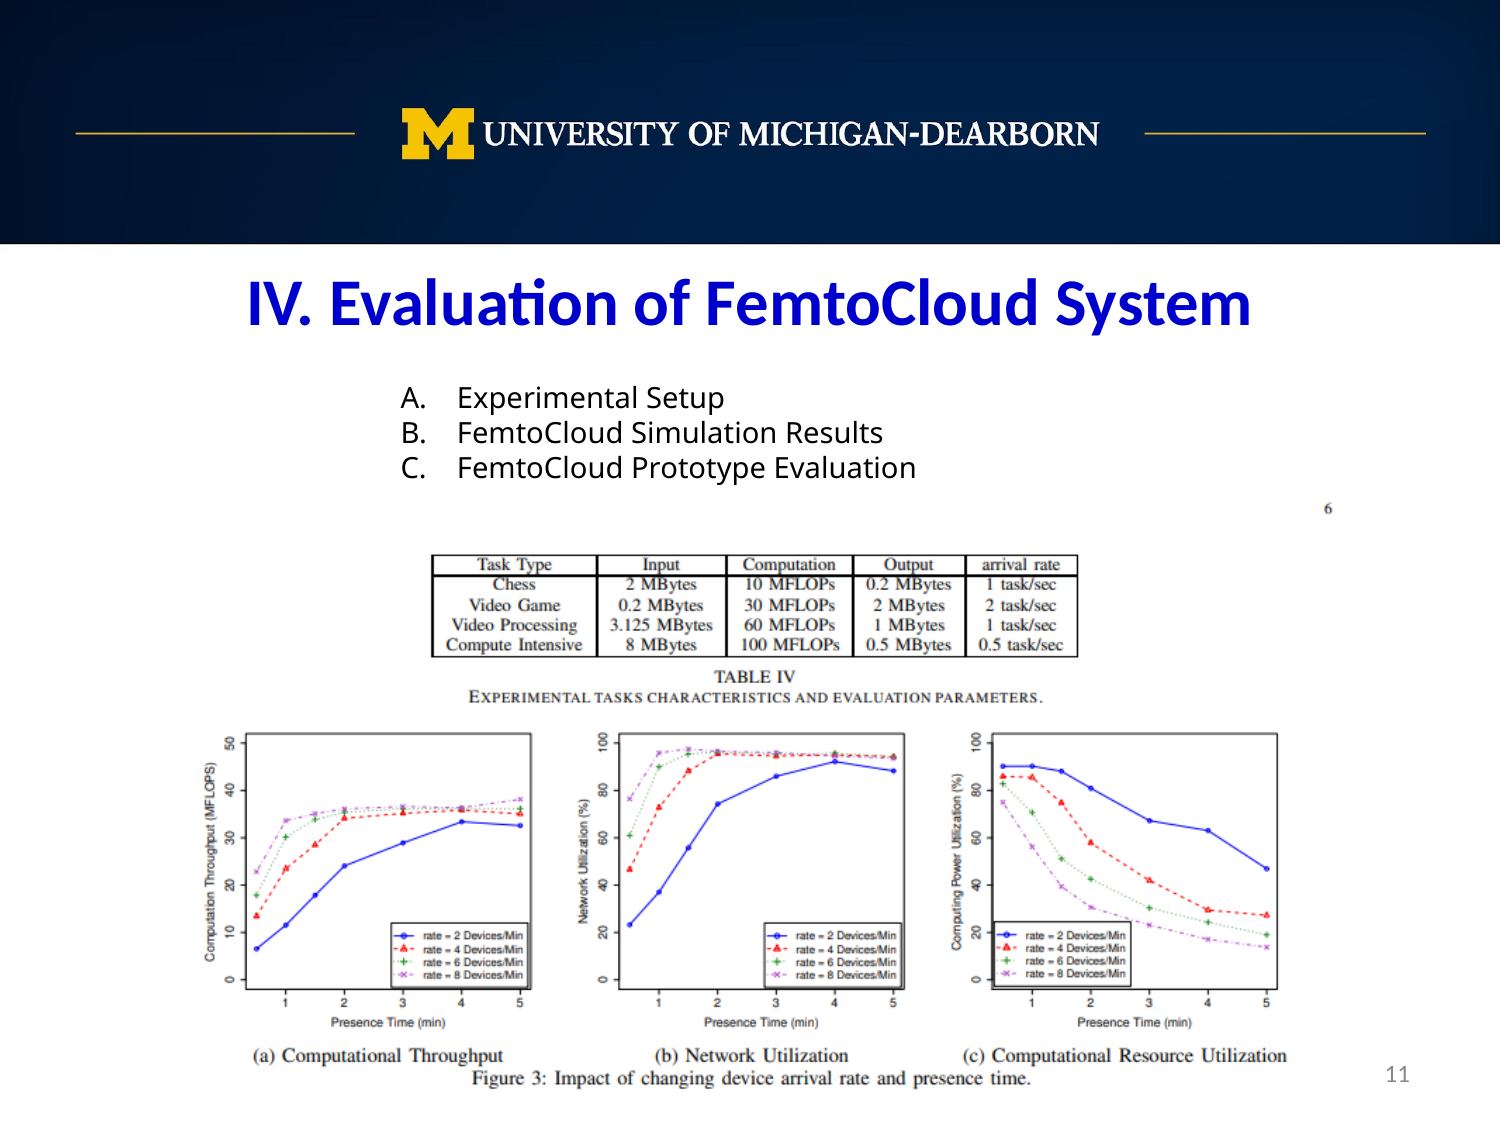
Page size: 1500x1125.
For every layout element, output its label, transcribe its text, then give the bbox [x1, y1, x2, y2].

slide_number 11 [1388, 1042, 1425, 1103]
list IV. Evaluation of FemtoCloud System [75, 251, 1425, 424]
text_box Experimental Setup FemtoCloud Simulation Results FemtoCloud Prototype Evaluation [385, 372, 1187, 496]
picture [0, 0, 1500, 1125]
